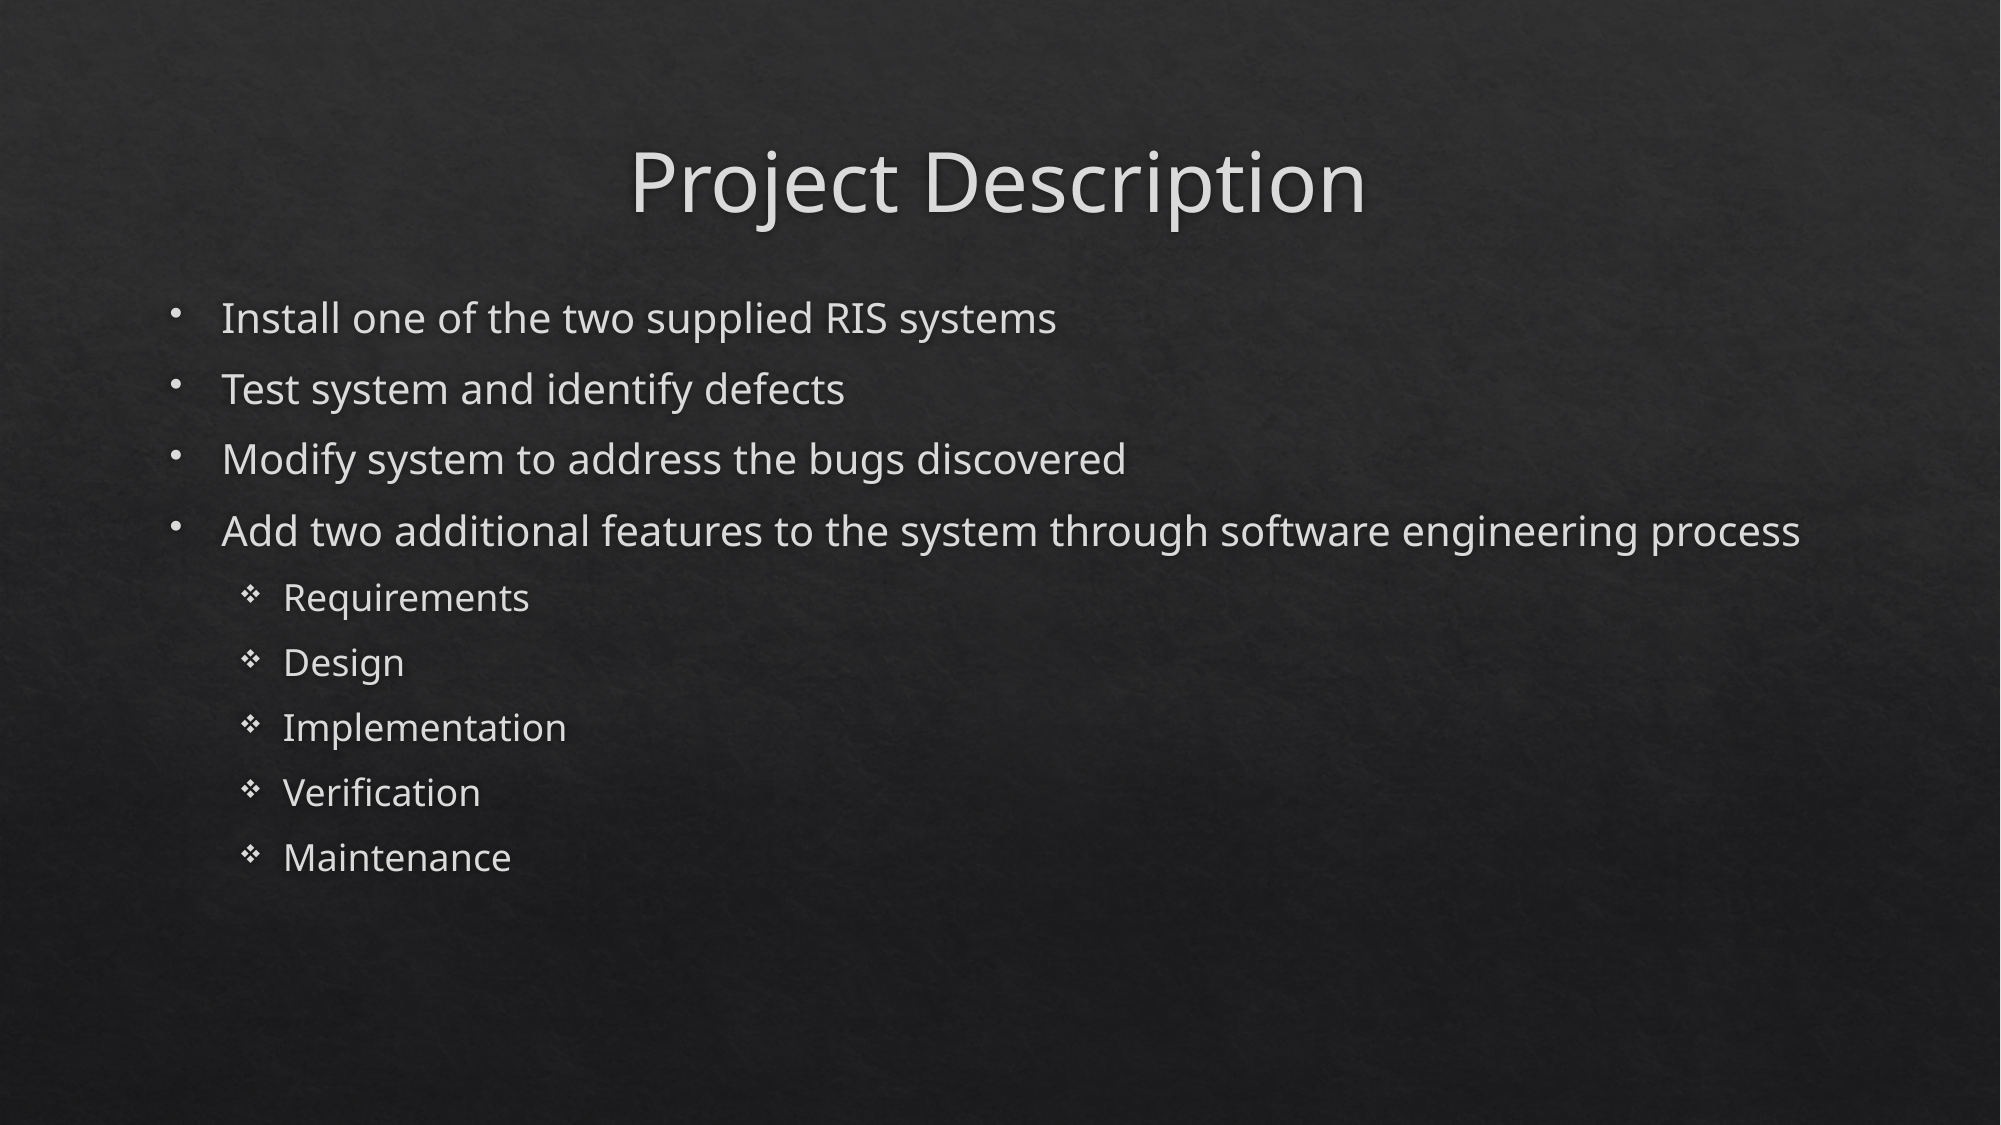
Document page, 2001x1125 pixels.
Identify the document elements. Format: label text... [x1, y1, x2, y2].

title Project Description [149, 99, 1849, 260]
list Install one of the two supplied RIS systems Test system and identify defects Modify system to address the bugs discovered Add two additional features to the system through software engineering process Requirements Design Implementation Verification Maintenance [149, 284, 1849, 950]
